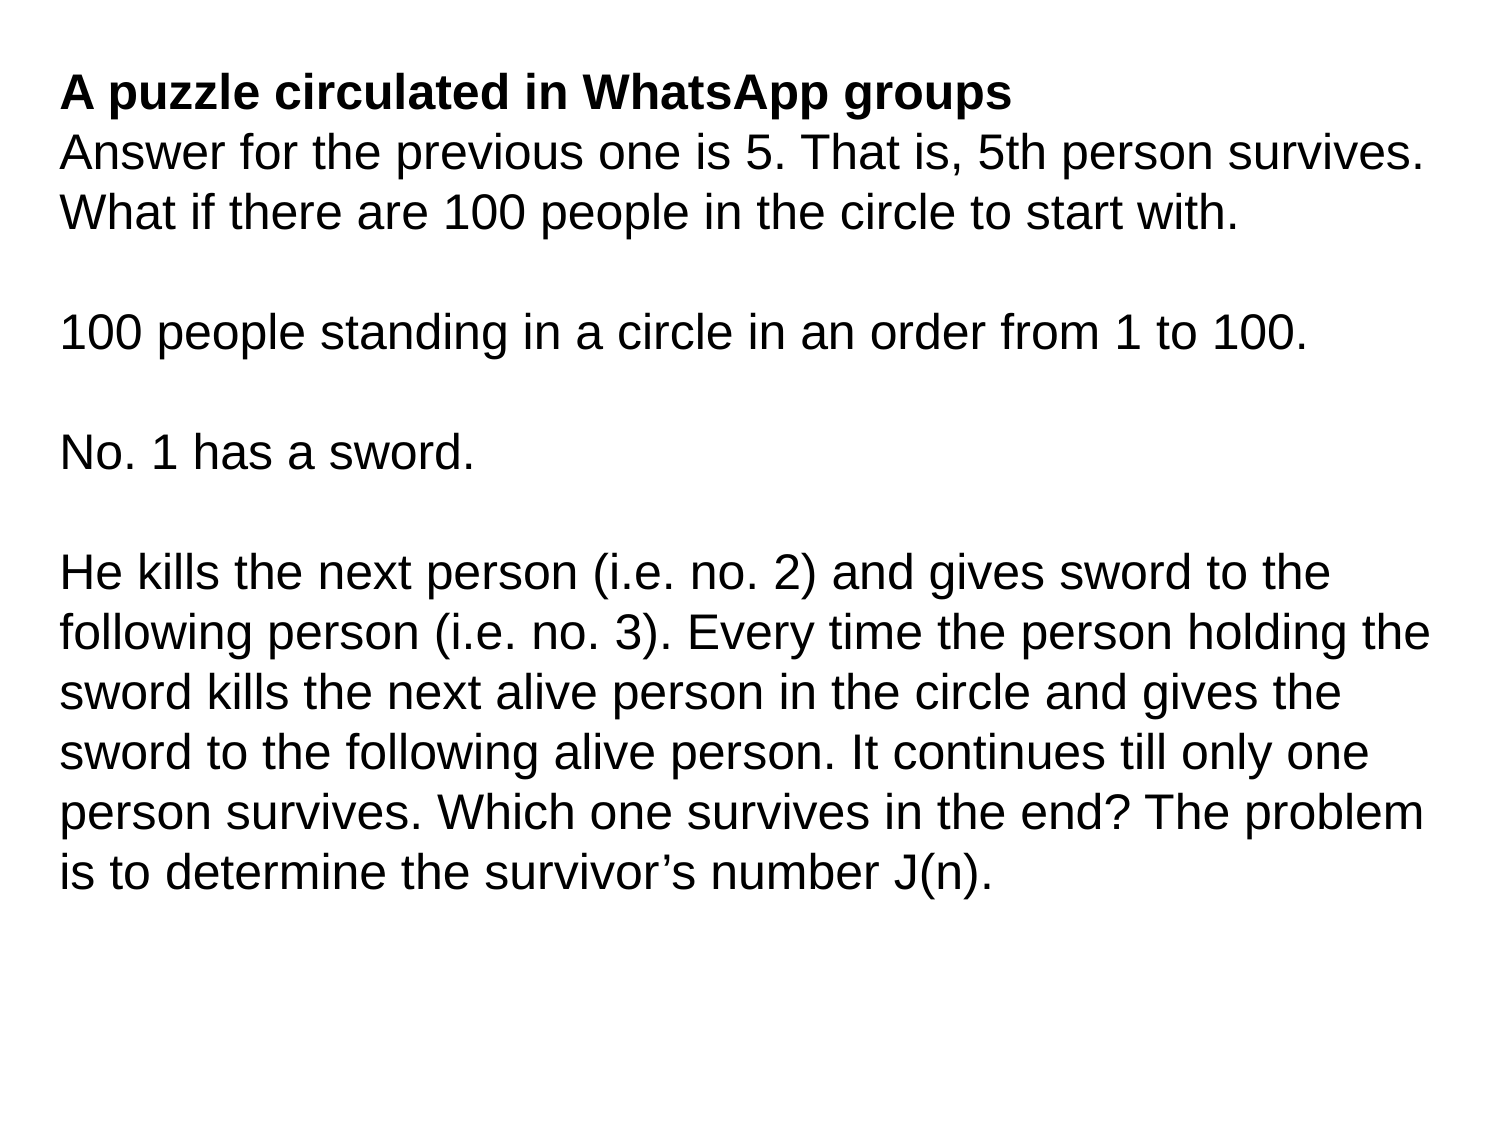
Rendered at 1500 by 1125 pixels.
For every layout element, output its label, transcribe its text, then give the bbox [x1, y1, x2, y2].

text_box A puzzle circulated in WhatsApp groups Answer for the previous one is 5. That is, 5th person survives. What if there are 100 people in the circle to start with. 100 people standing in a circle in an order from 1 to 100. No. 1 has a sword. He kills the next person (i.e. no. 2) and gives sword to the following person (i.e. no. 3). Every time the person holding the sword kills the next alive person in the circle and gives the sword to the following alive person. It continues till only one person survives. Which one survives in the end? The problem is to determine the survivor’s number J(n). [44, 44, 1455, 968]
